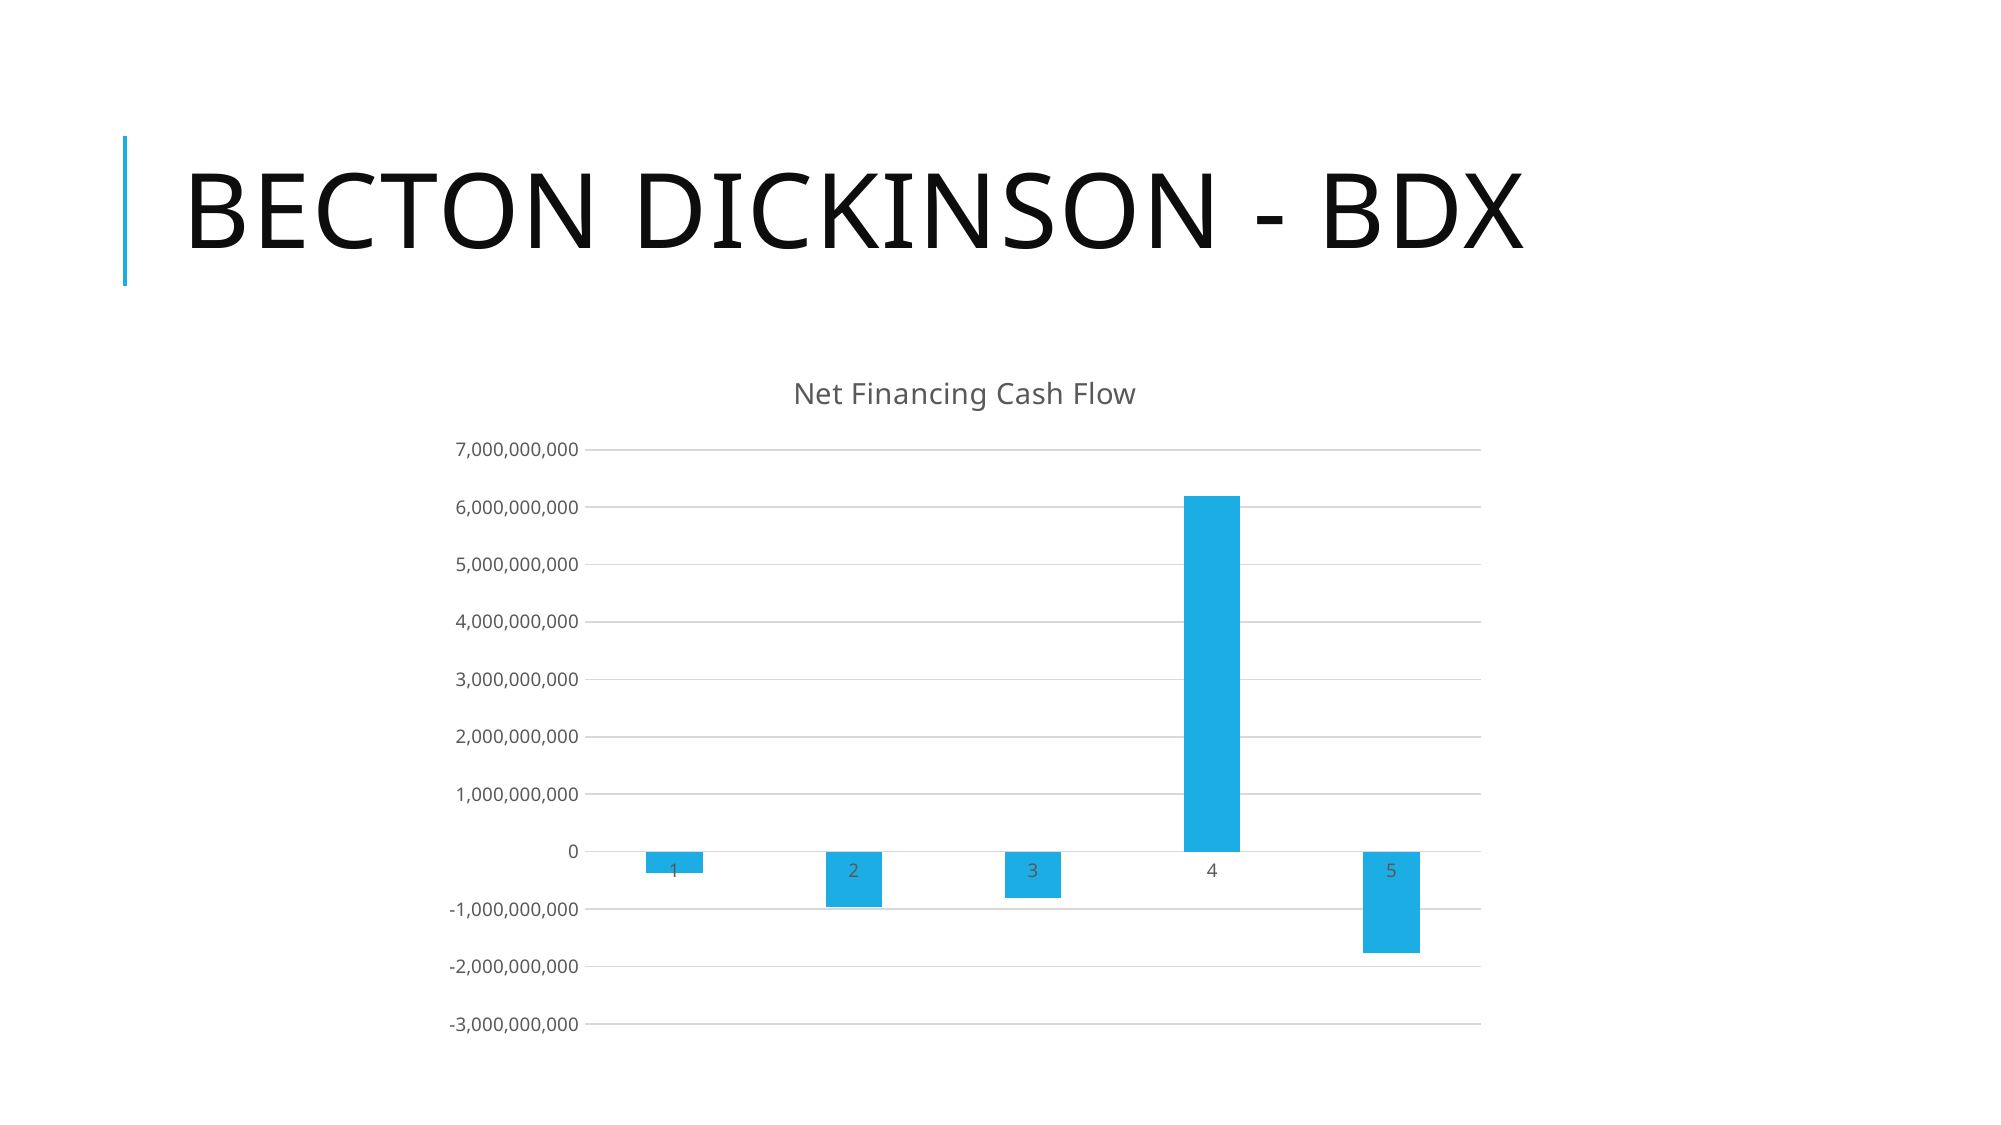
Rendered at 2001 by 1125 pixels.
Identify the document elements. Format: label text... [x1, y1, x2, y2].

title Becton Dickinson - BDX [168, 96, 1763, 342]
chart [427, 341, 1503, 1052]
